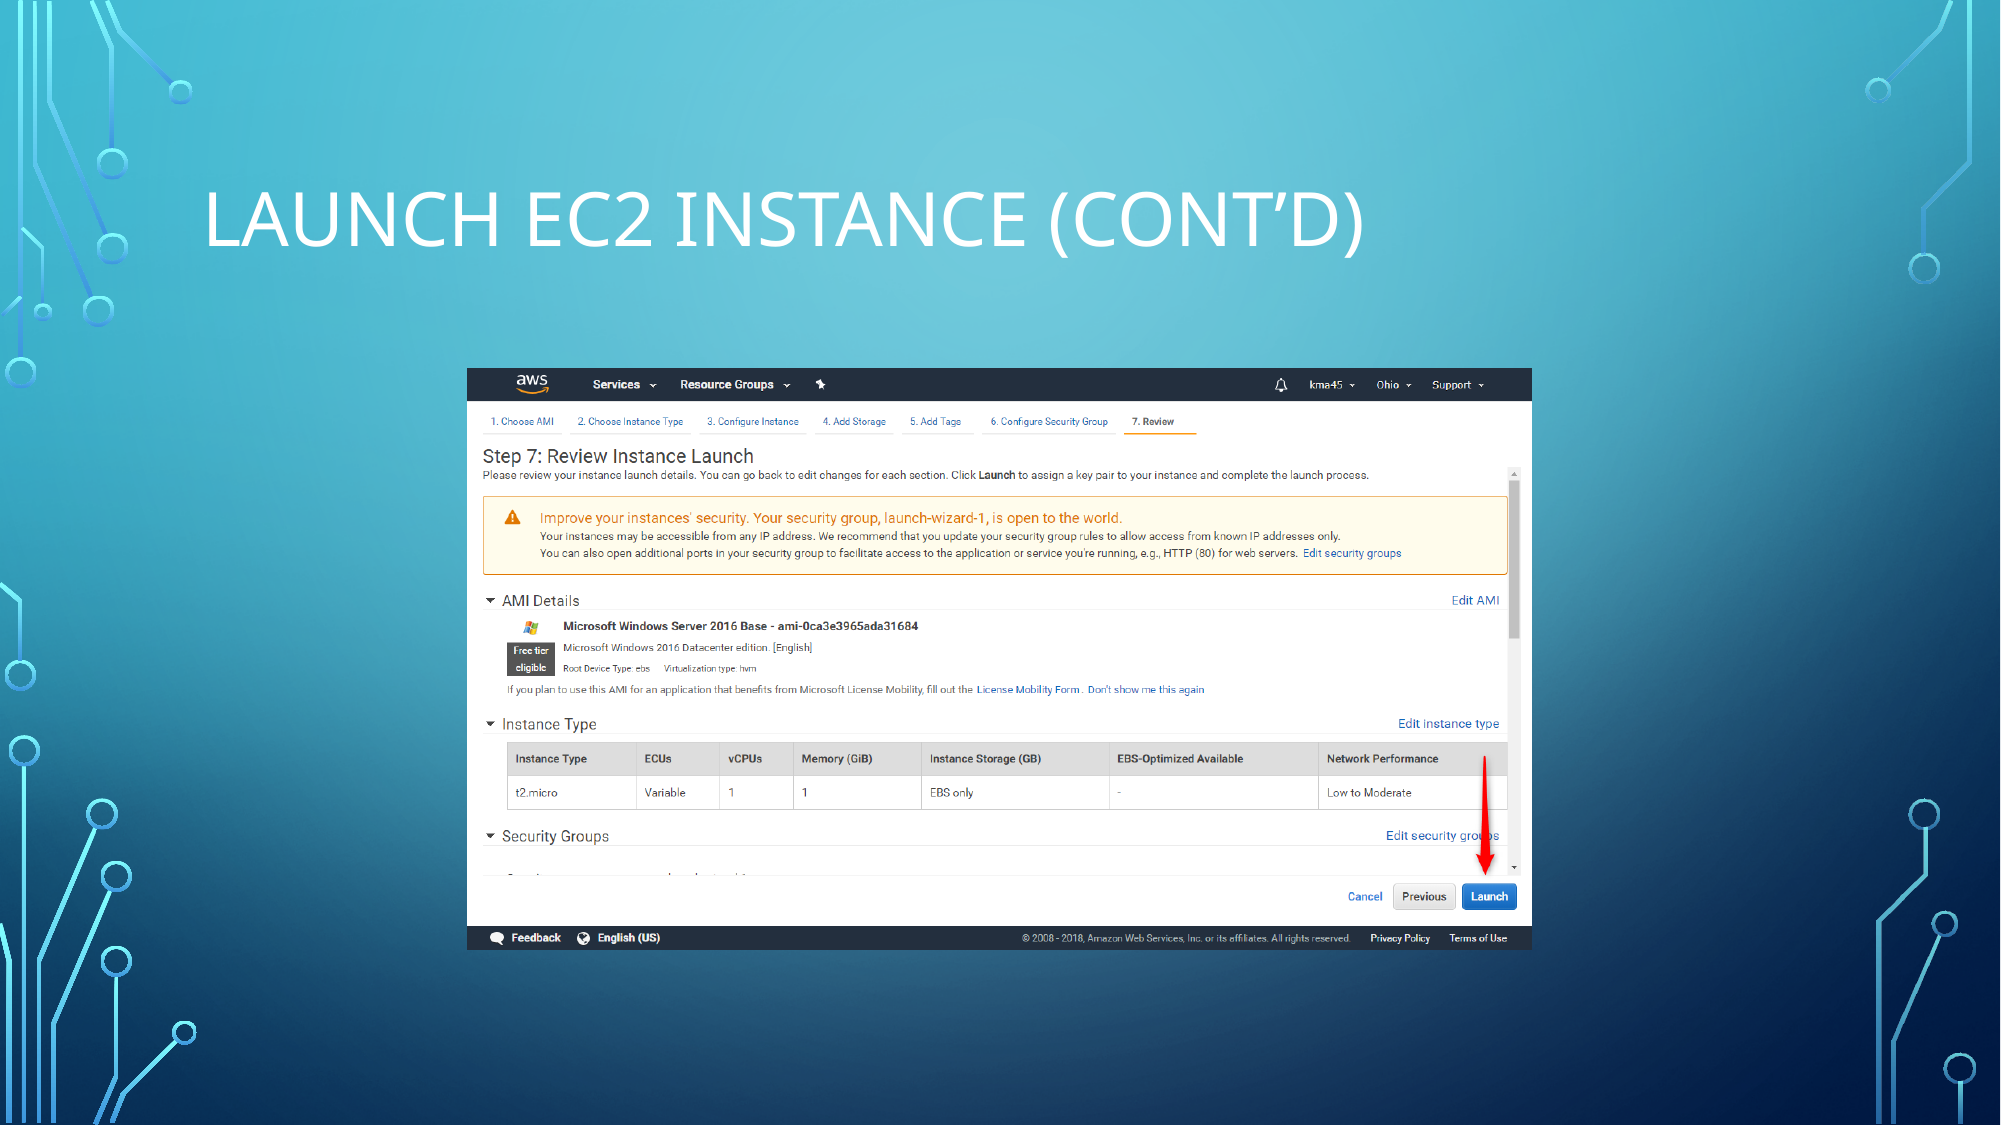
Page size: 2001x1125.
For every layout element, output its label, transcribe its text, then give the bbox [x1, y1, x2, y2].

title Launch EC2 Instance (Cont’d) [187, 101, 1813, 344]
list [467, 368, 1532, 951]
